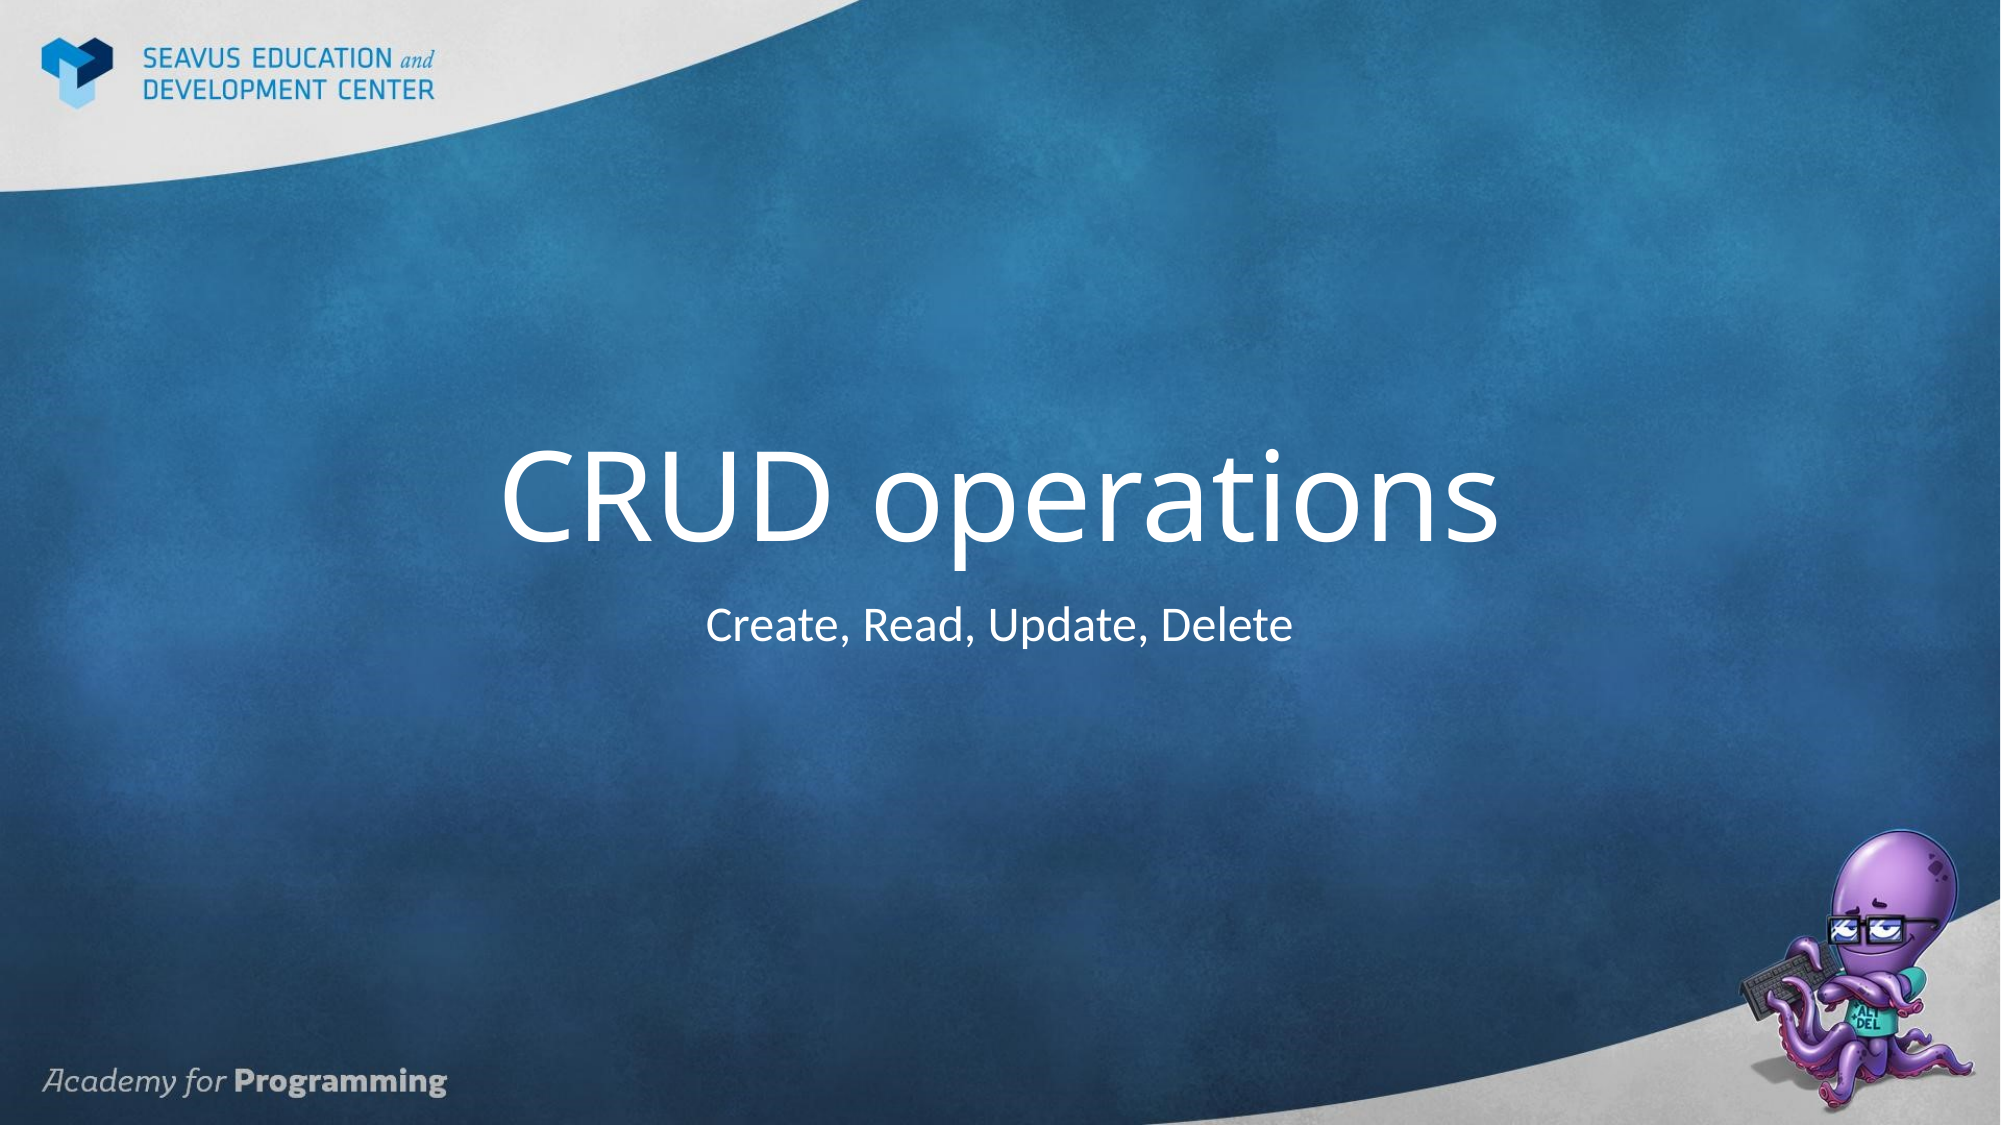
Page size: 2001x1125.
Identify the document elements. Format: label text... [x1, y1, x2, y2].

title CRUD operations [249, 184, 1750, 576]
picture [0, 0, 2001, 1125]
subtitle Create, Read, Update, Delete [249, 590, 1750, 863]
